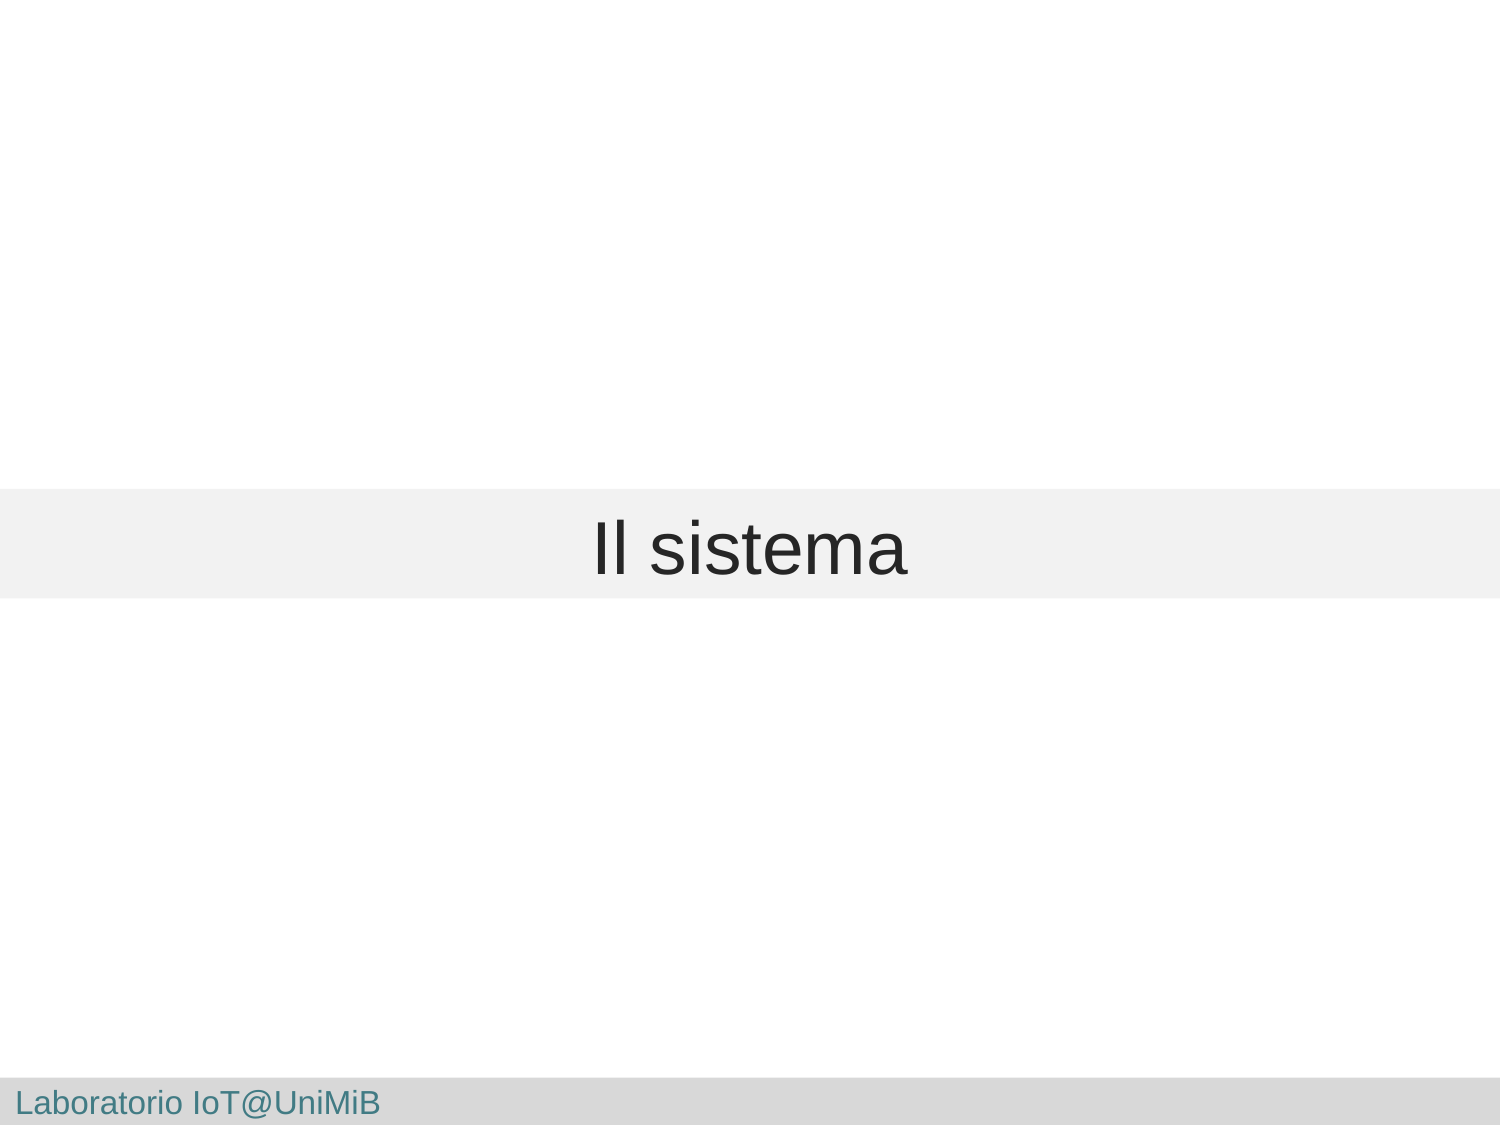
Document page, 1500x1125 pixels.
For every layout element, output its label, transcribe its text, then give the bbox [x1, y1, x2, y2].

subtitle Il sistema [0, 488, 1500, 599]
